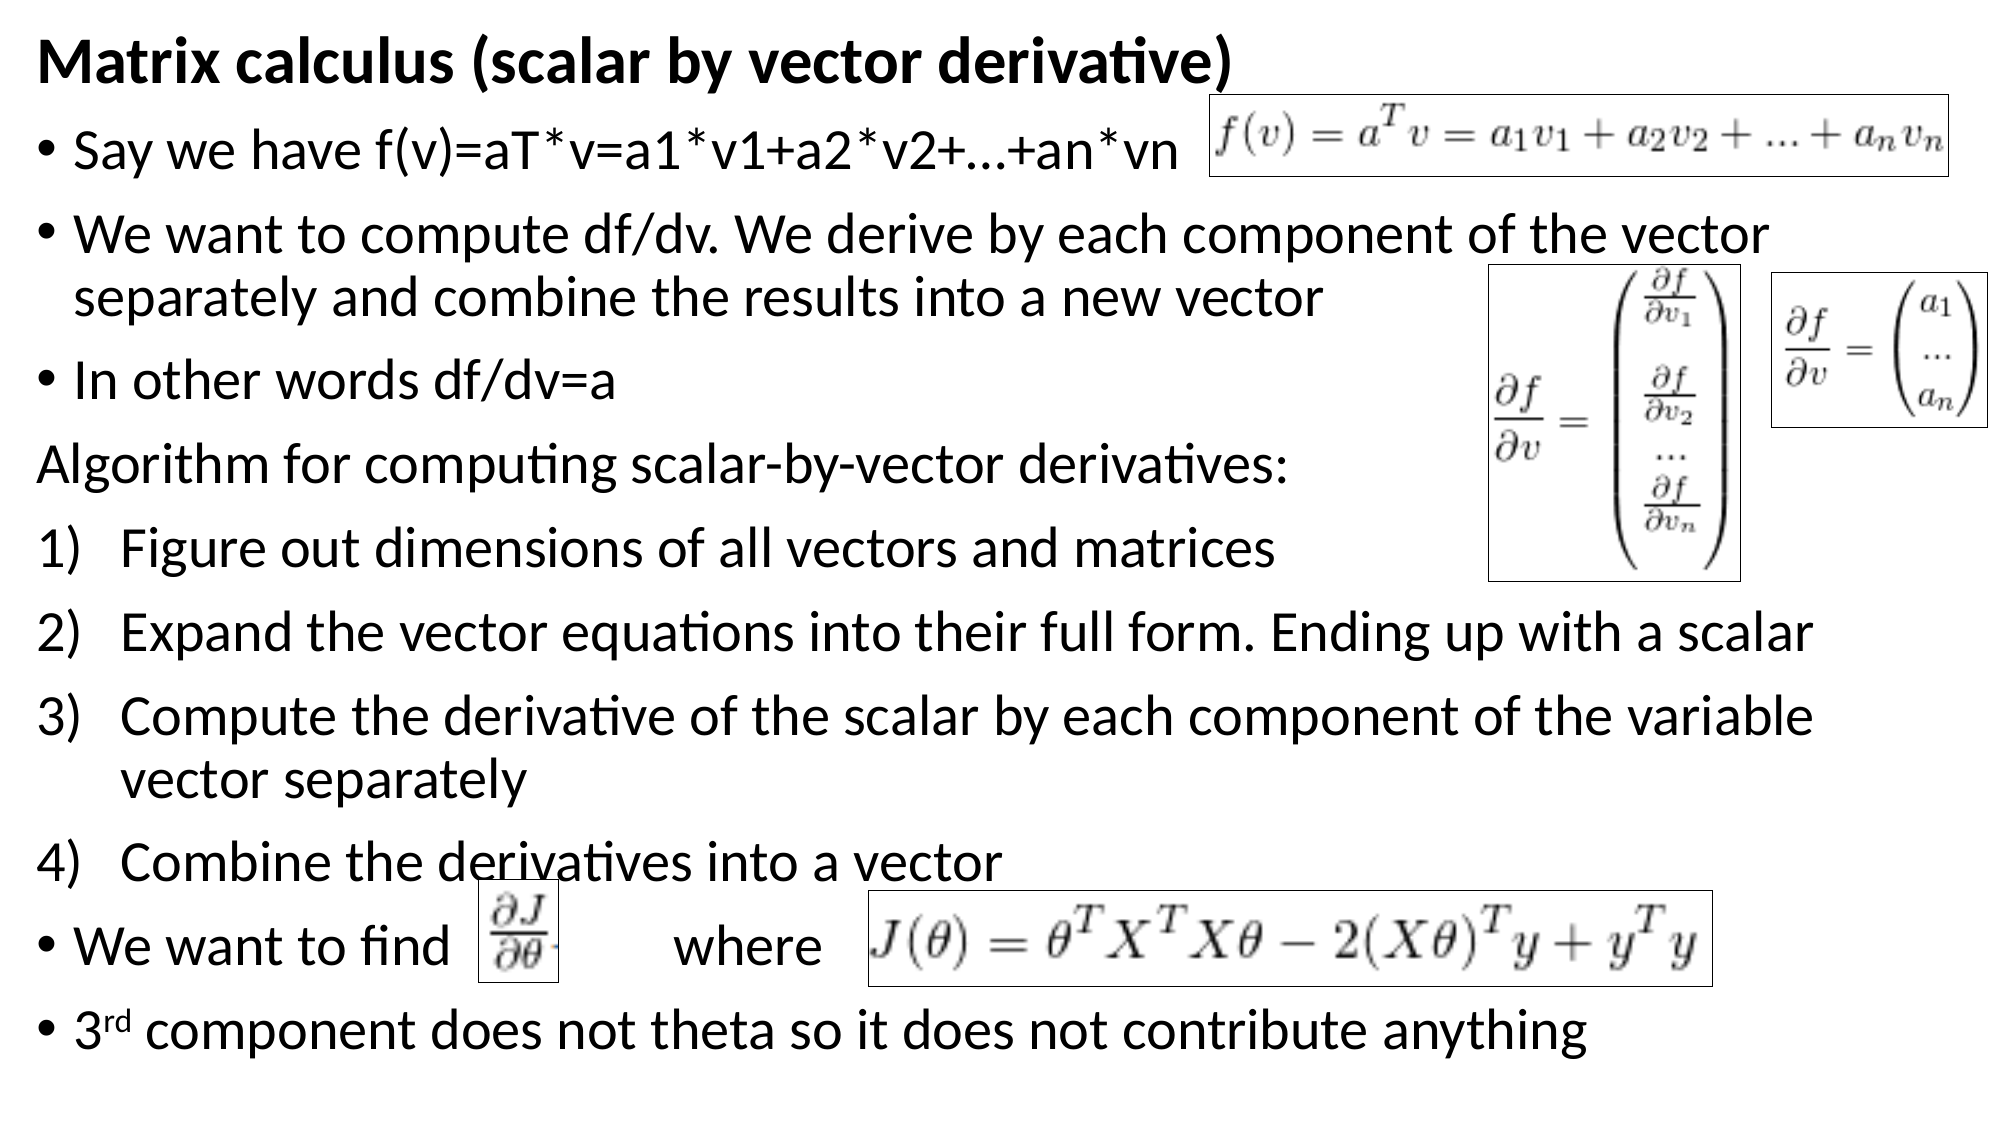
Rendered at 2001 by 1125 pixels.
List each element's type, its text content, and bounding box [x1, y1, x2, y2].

picture [868, 890, 1713, 987]
picture [478, 879, 559, 983]
list Matrix calculus (scalar by vector derivative) Say we have f(v)=aT*v=a1*v1+a2*v2+…+an*vn We want to compute df/dv. We derive by each component of the vector separately and combine the results into a new vector In other words df/dv=a Algorithm for computing scalar-by-vector derivatives: Figure out dimensions of all vectors and matrices Expand the vector equations into their full form. Ending up with a scalar Compute the derivative of the scalar by each component of the variable vector separately Combine the derivatives into a vector We want to find where 3rd component does not theta so it does not contribute anything [21, 18, 1965, 1096]
picture [1209, 94, 1949, 177]
picture [1771, 272, 1988, 428]
picture [1488, 264, 1741, 582]
